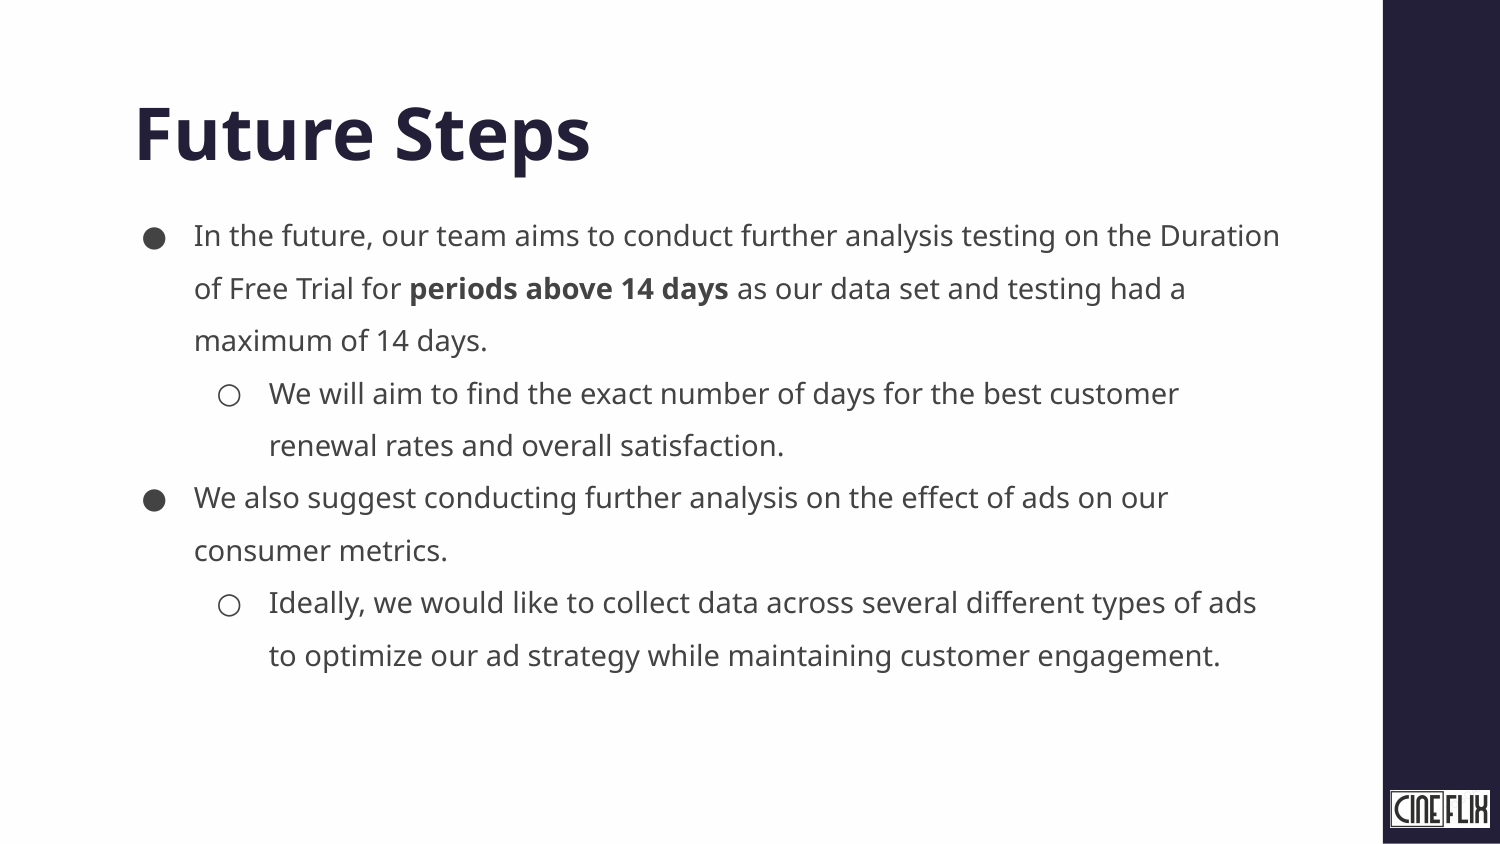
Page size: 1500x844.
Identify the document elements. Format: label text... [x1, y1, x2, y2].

picture [1390, 790, 1491, 829]
title Future Steps [118, 72, 1382, 167]
list In the future, our team aims to conduct further analysis testing on the Duration of Free Trial for periods above 14 days as our data set and testing had a maximum of 14 days. We will aim to find the exact number of days for the best customer renewal rates and overall satisfaction. We also suggest conducting further analysis on the effect of ads on our consumer metrics. Ideally, we would like to collect data across several different types of ads to optimize our ad strategy while maintaining customer engagement. [103, 185, 1304, 779]
